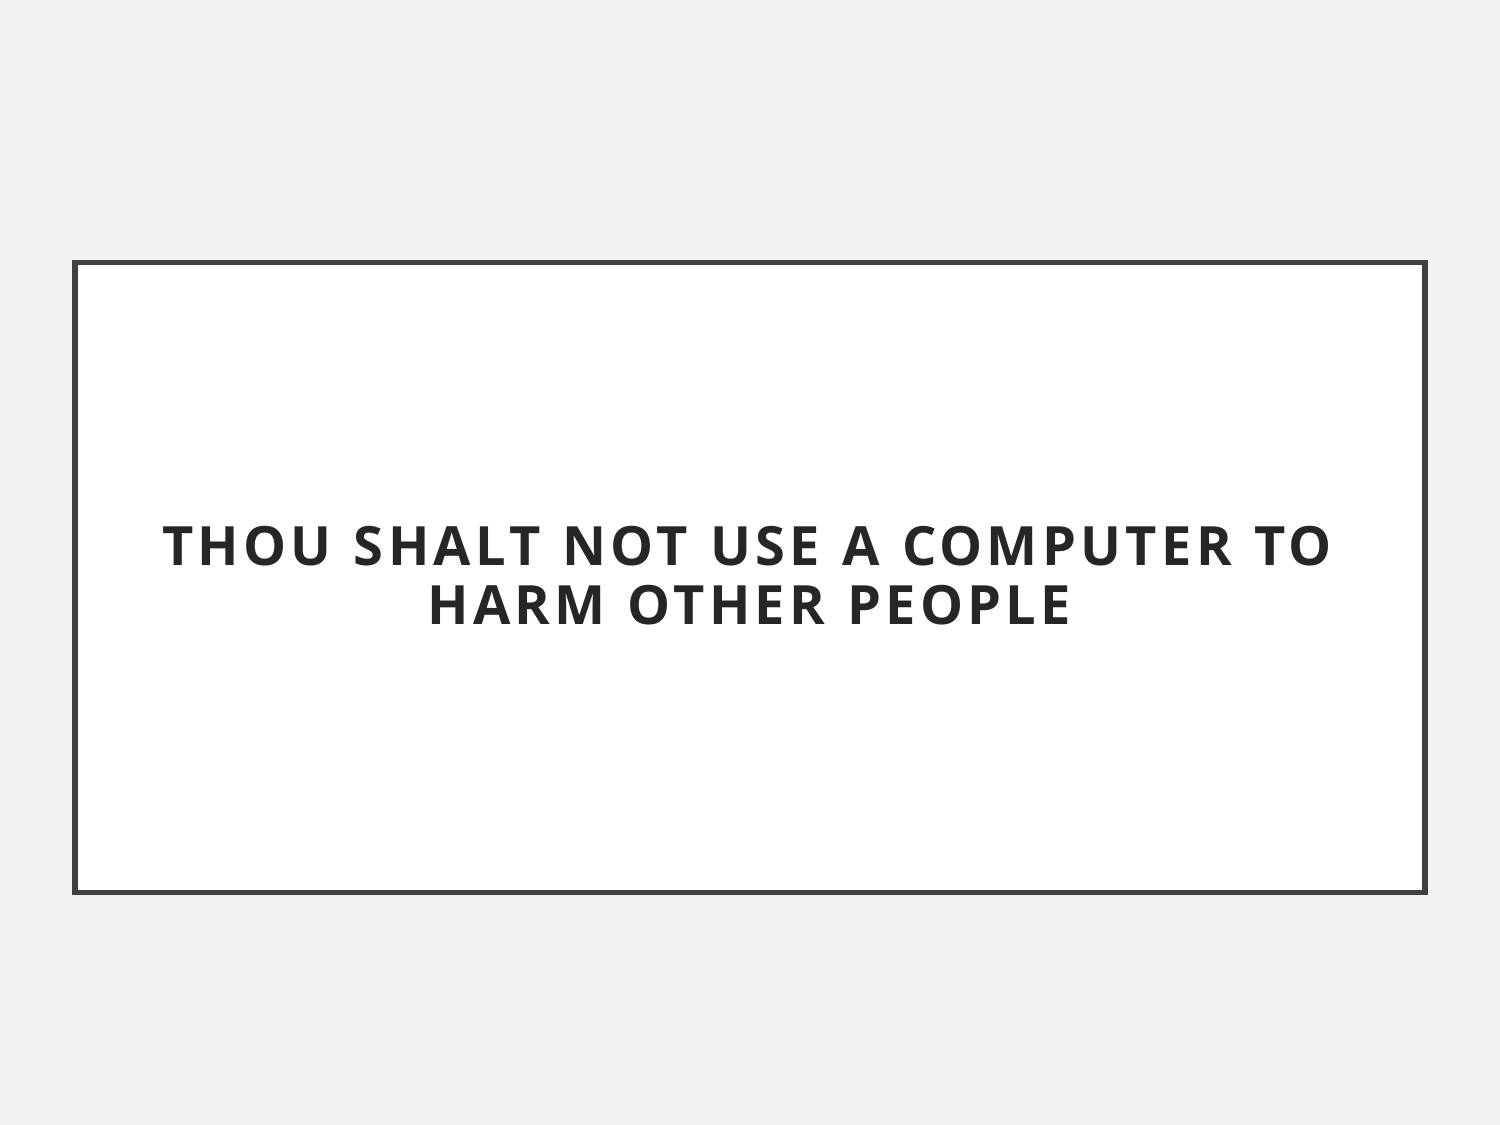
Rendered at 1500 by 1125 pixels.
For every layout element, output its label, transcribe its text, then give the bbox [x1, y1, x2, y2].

title THOU SHALT NOT USE A COMPUTER TO HARM OTHER PEOPLE [72, 260, 1428, 895]
